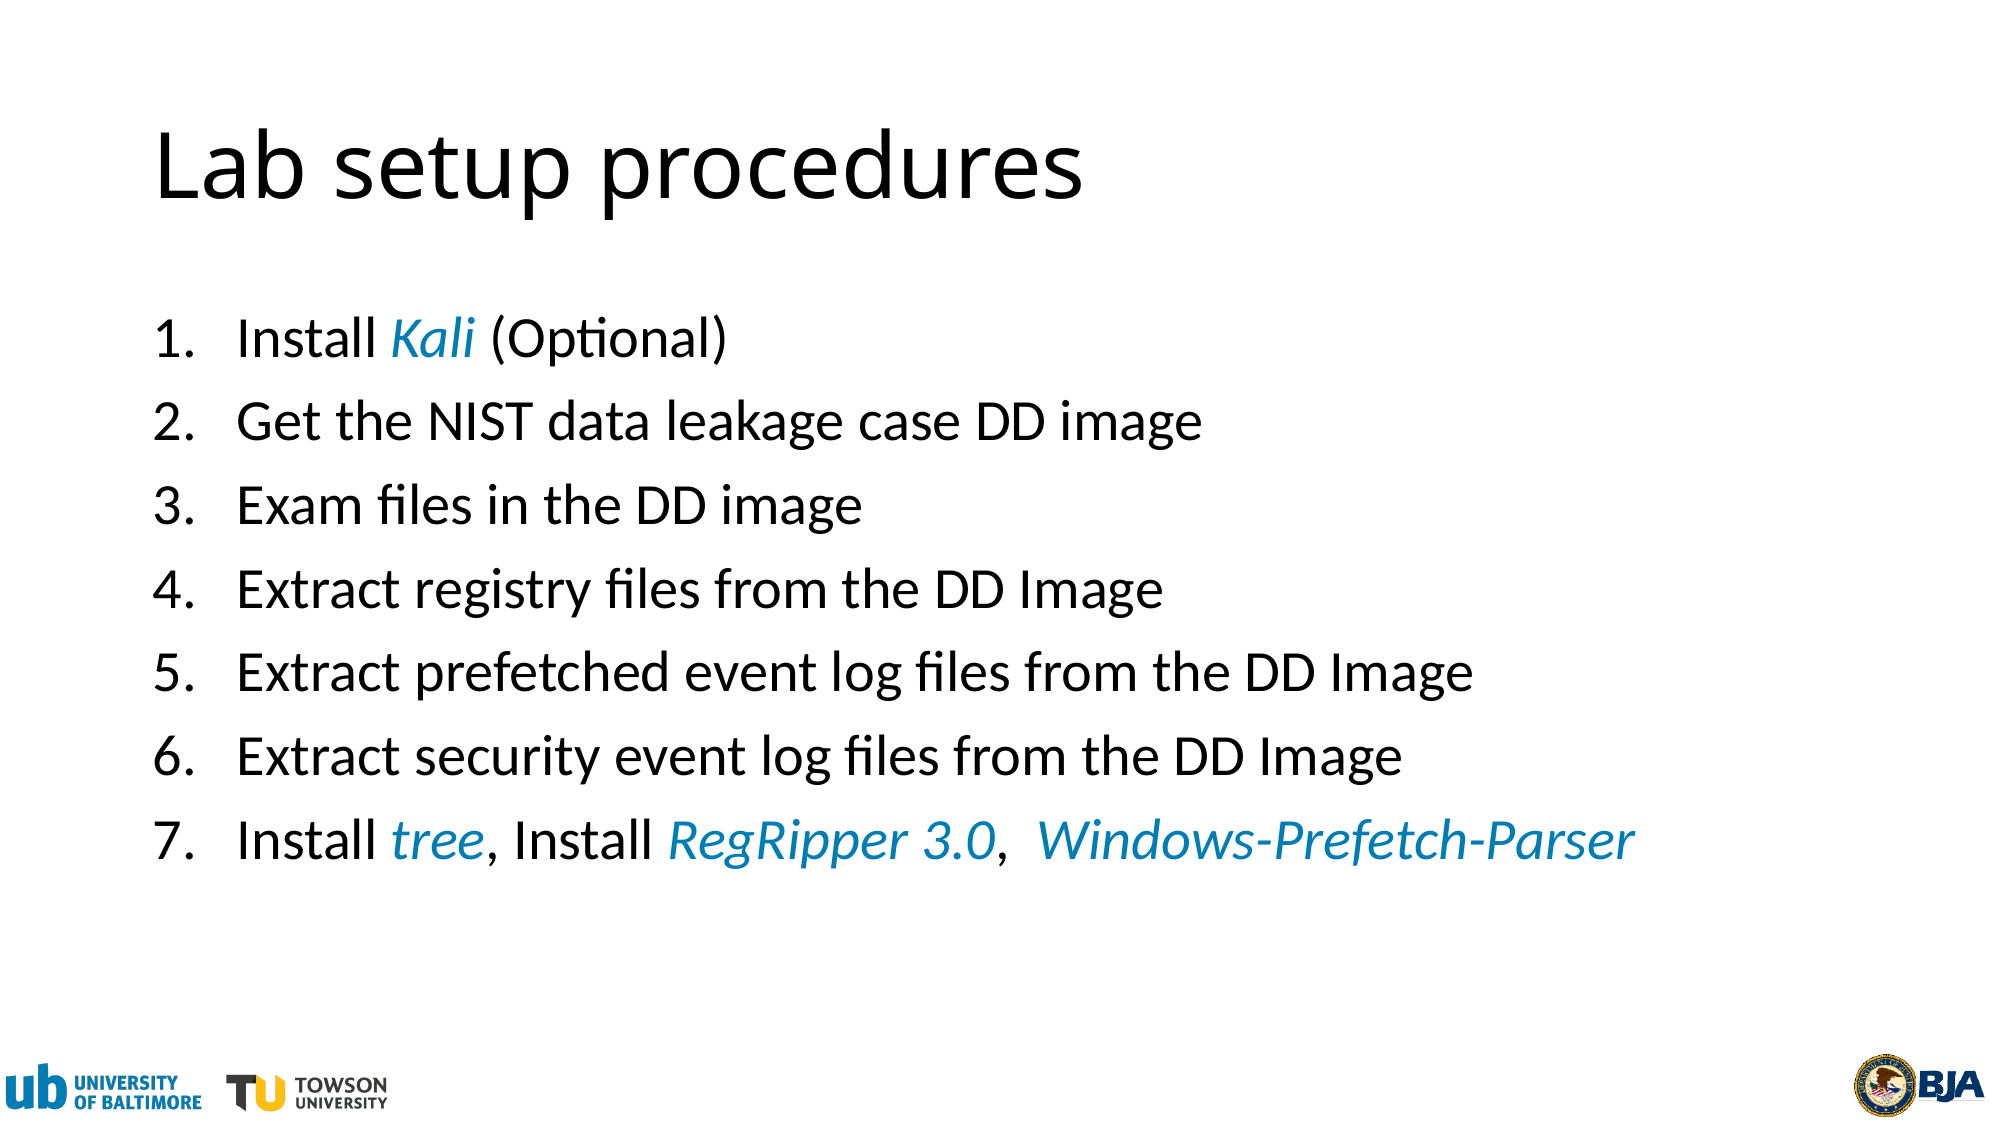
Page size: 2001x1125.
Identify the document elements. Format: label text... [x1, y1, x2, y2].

picture [0, 1031, 407, 1125]
title Lab setup procedures [137, 59, 1863, 278]
picture [1854, 1054, 1986, 1117]
list Install Kali (Optional) Get the NIST data leakage case DD image Exam files in the DD image Extract registry files from the DD Image Extract prefetched event log files from the DD Image Extract security event log files from the DD Image Install tree, Install RegRipper 3.0, Windows-Prefetch-Parser [137, 299, 1863, 1014]
